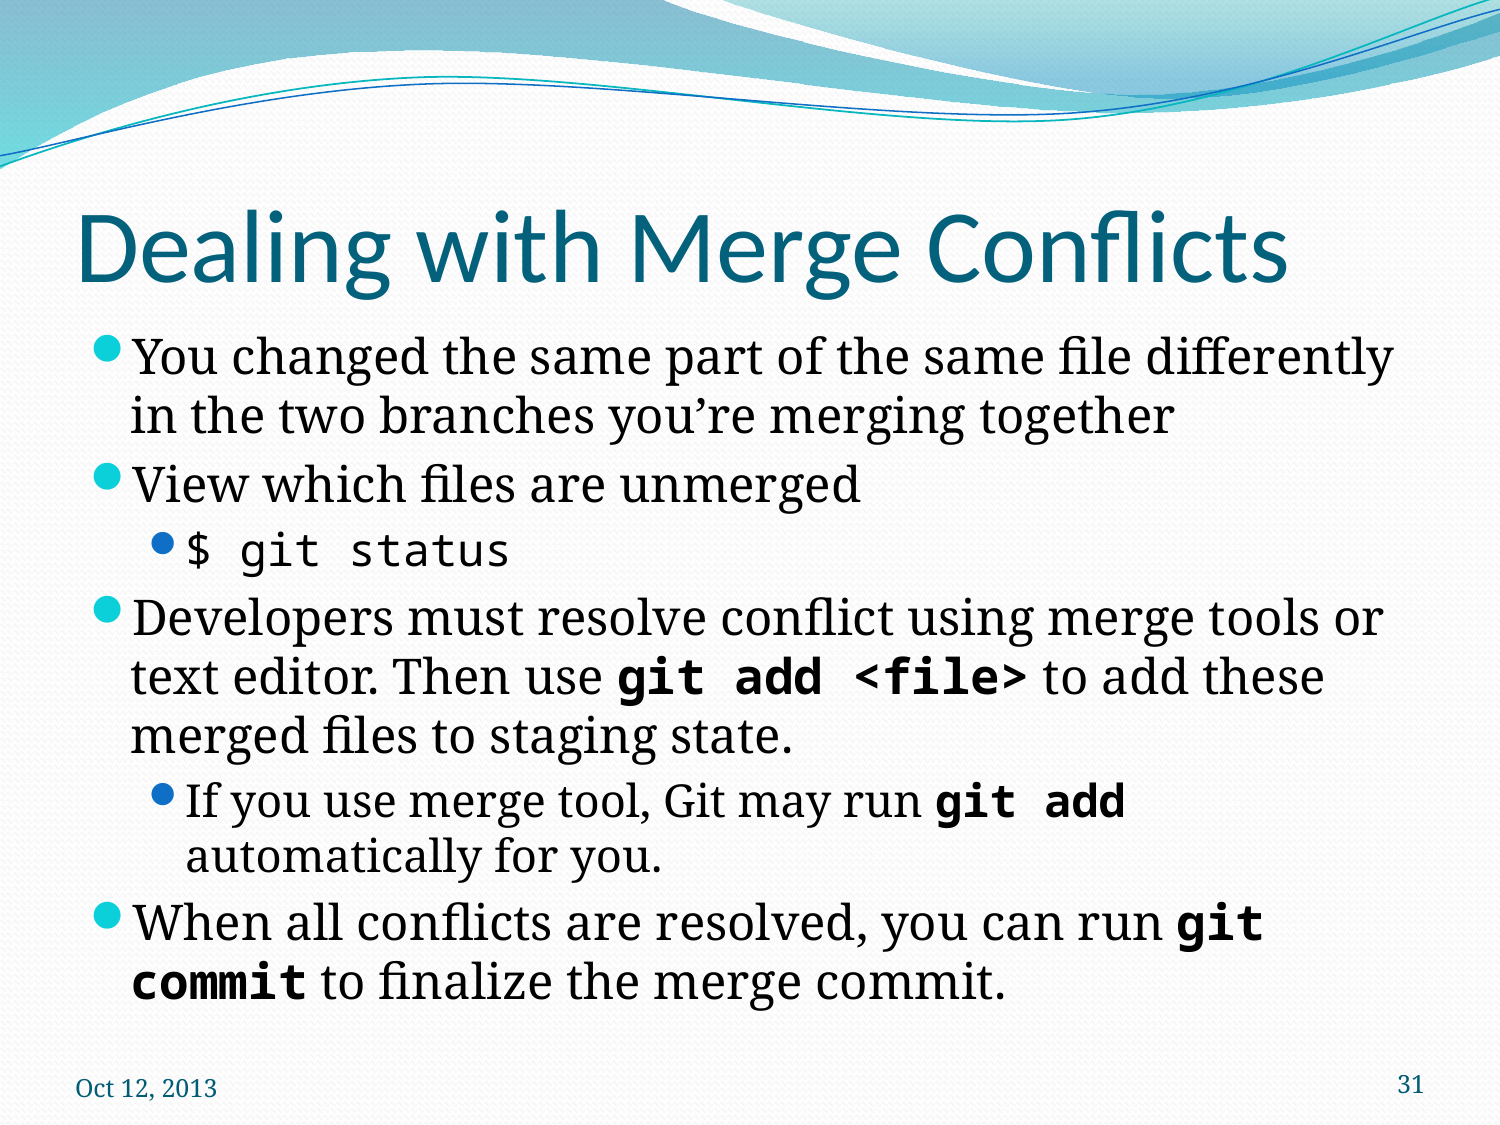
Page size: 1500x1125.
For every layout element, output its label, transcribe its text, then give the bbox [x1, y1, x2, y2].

title Dealing with Merge Conflicts [75, 115, 1425, 303]
list You changed the same part of the same file differently in the two branches you’re merging together View which files are unmerged $ git status Developers must resolve conflict using merge tools or text editor. Then use git add <file> to add these merged files to staging state. If you use merge tool, Git may run git add automatically for you. When all conflicts are resolved, you can run git commit to finalize the merge commit. [75, 317, 1425, 1038]
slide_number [75, 1042, 425, 1103]
slide_number 31 [1299, 1042, 1425, 1103]
